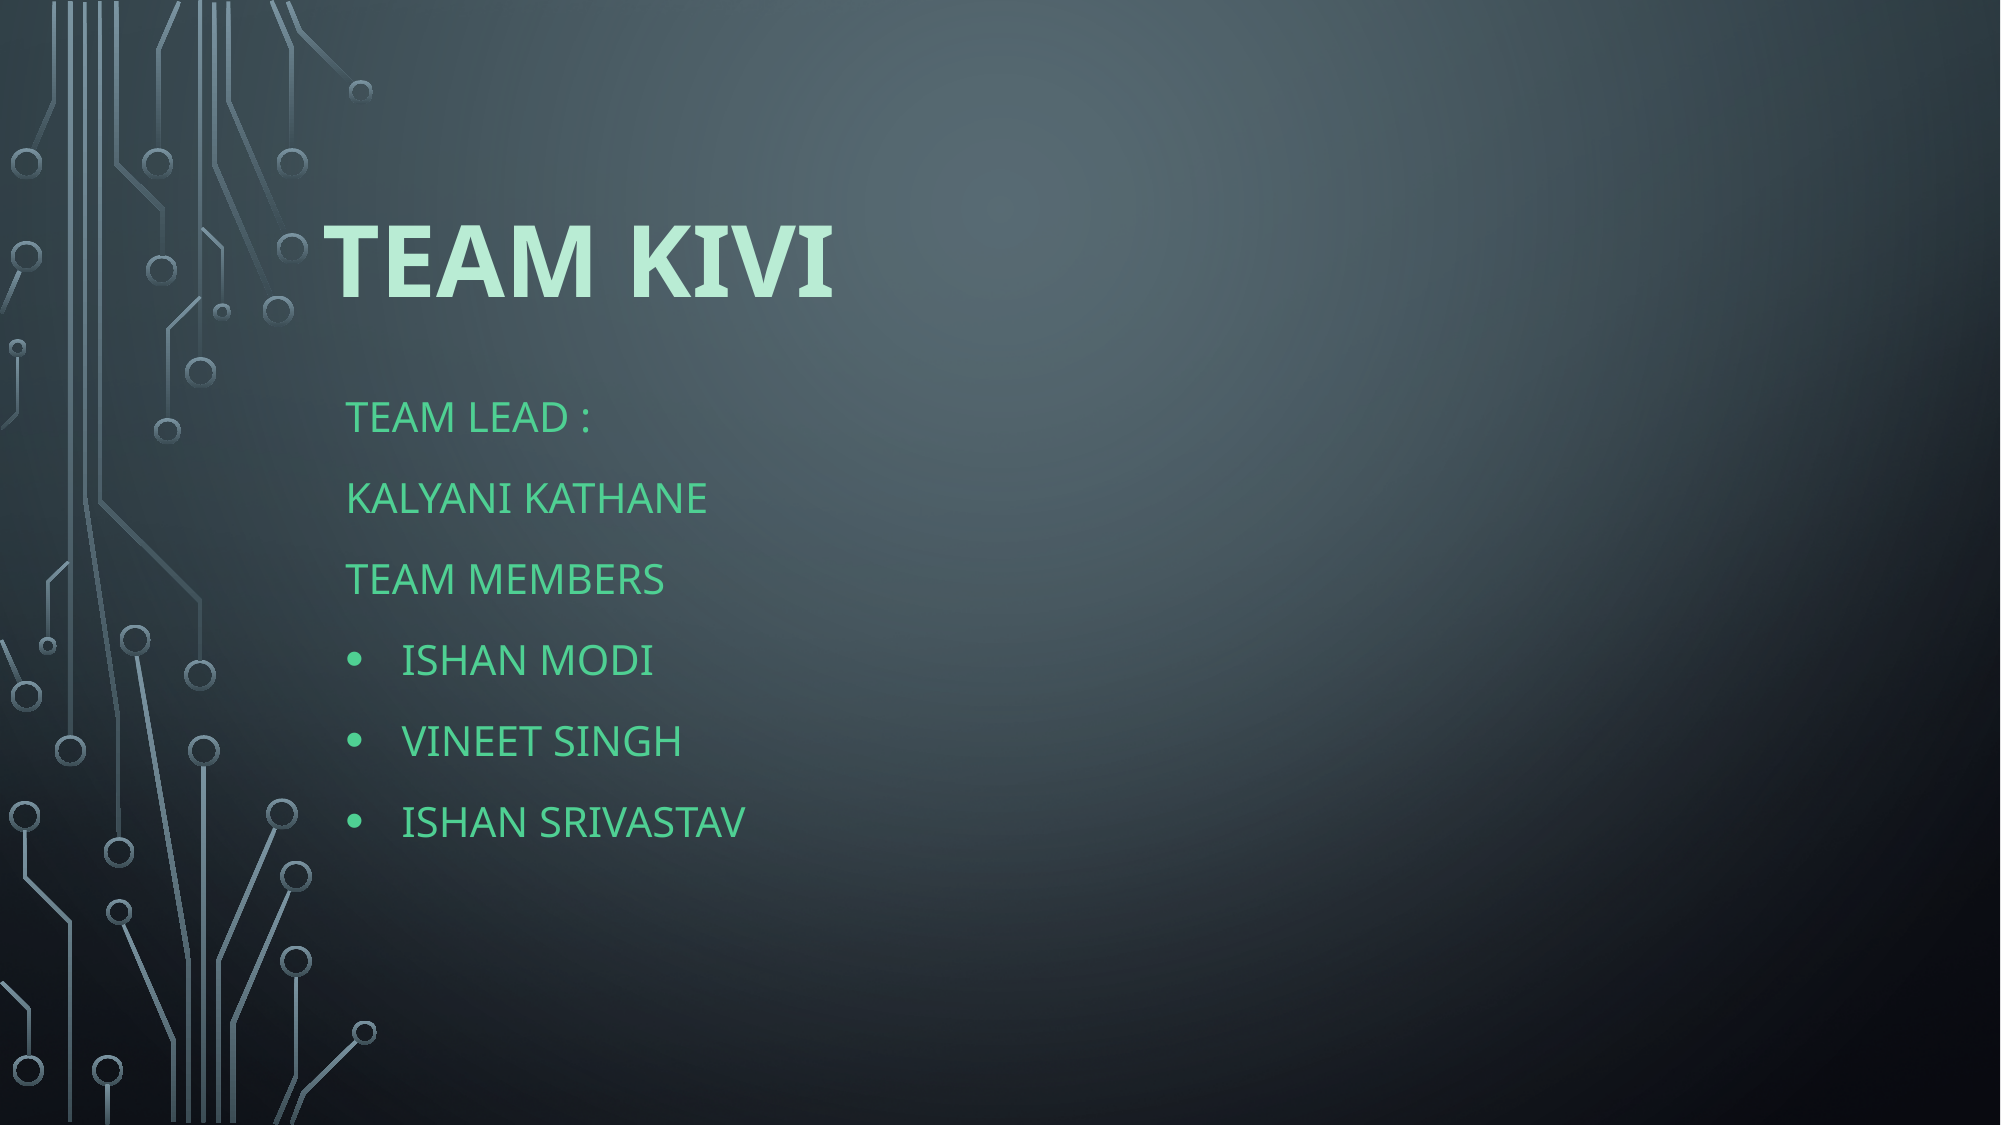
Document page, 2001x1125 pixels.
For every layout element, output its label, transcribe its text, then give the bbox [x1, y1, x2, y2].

title TEAM KIVI [307, 117, 1750, 327]
subtitle Team lead : Kalyani Kathane Team members Ishan modi Vineet singh Ishan srivastav [330, 373, 1773, 932]
